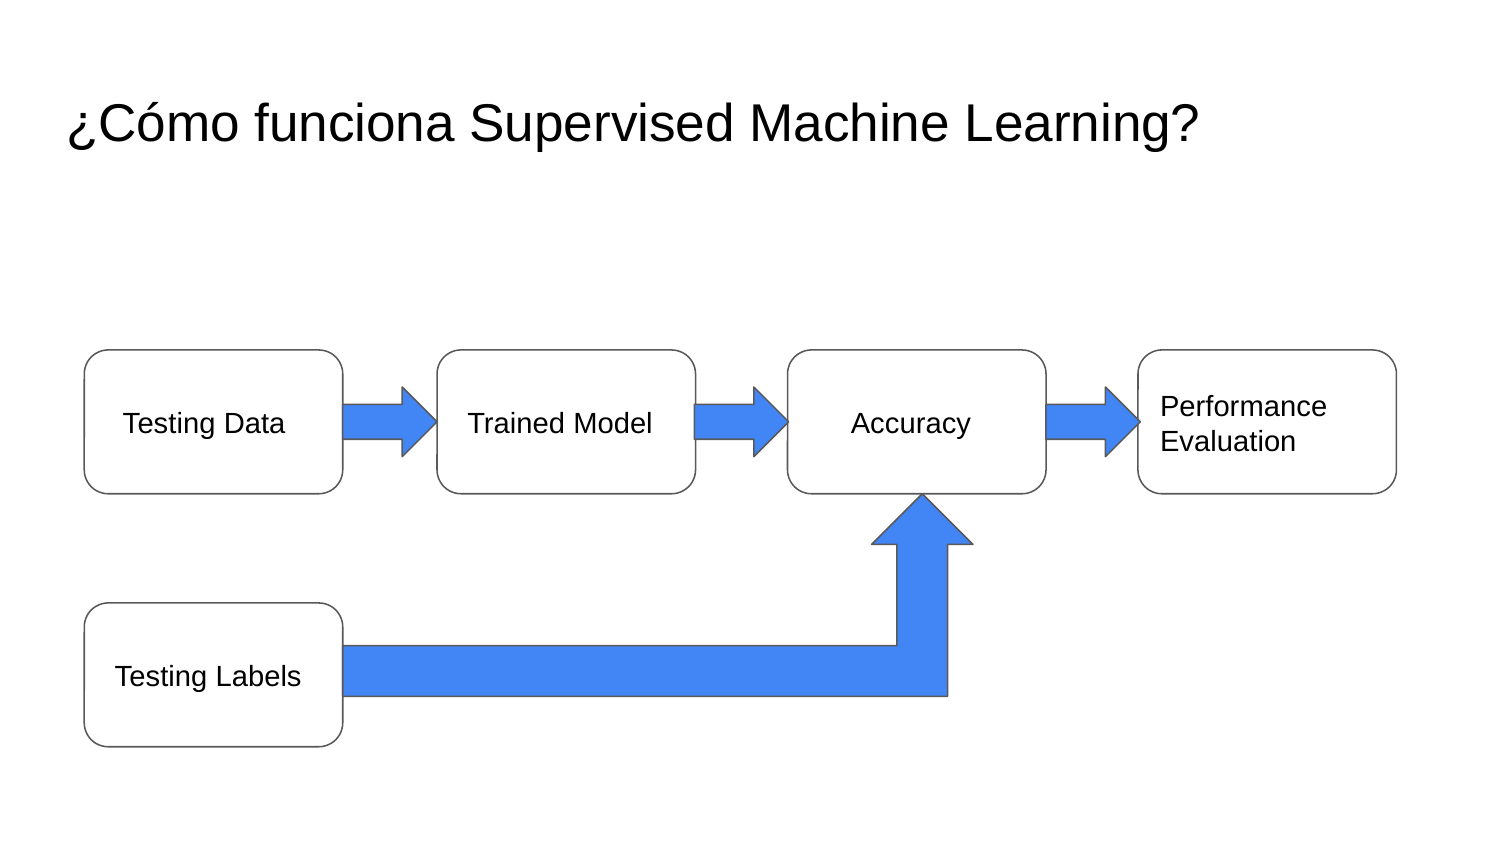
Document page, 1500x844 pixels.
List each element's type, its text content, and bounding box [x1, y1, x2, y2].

text_box Testing Labels [84, 602, 343, 747]
text_box Performance Evaluation [1137, 349, 1397, 494]
text_box Testing Data [84, 349, 343, 494]
text_box [694, 386, 789, 457]
title ¿Cómo funciona Supervised Machine Learning? [51, 72, 1449, 167]
text_box [342, 386, 438, 457]
text_box Accuracy [787, 349, 1047, 494]
text_box [1045, 386, 1141, 457]
text_box Trained Model [437, 349, 696, 494]
text_box [342, 493, 973, 697]
